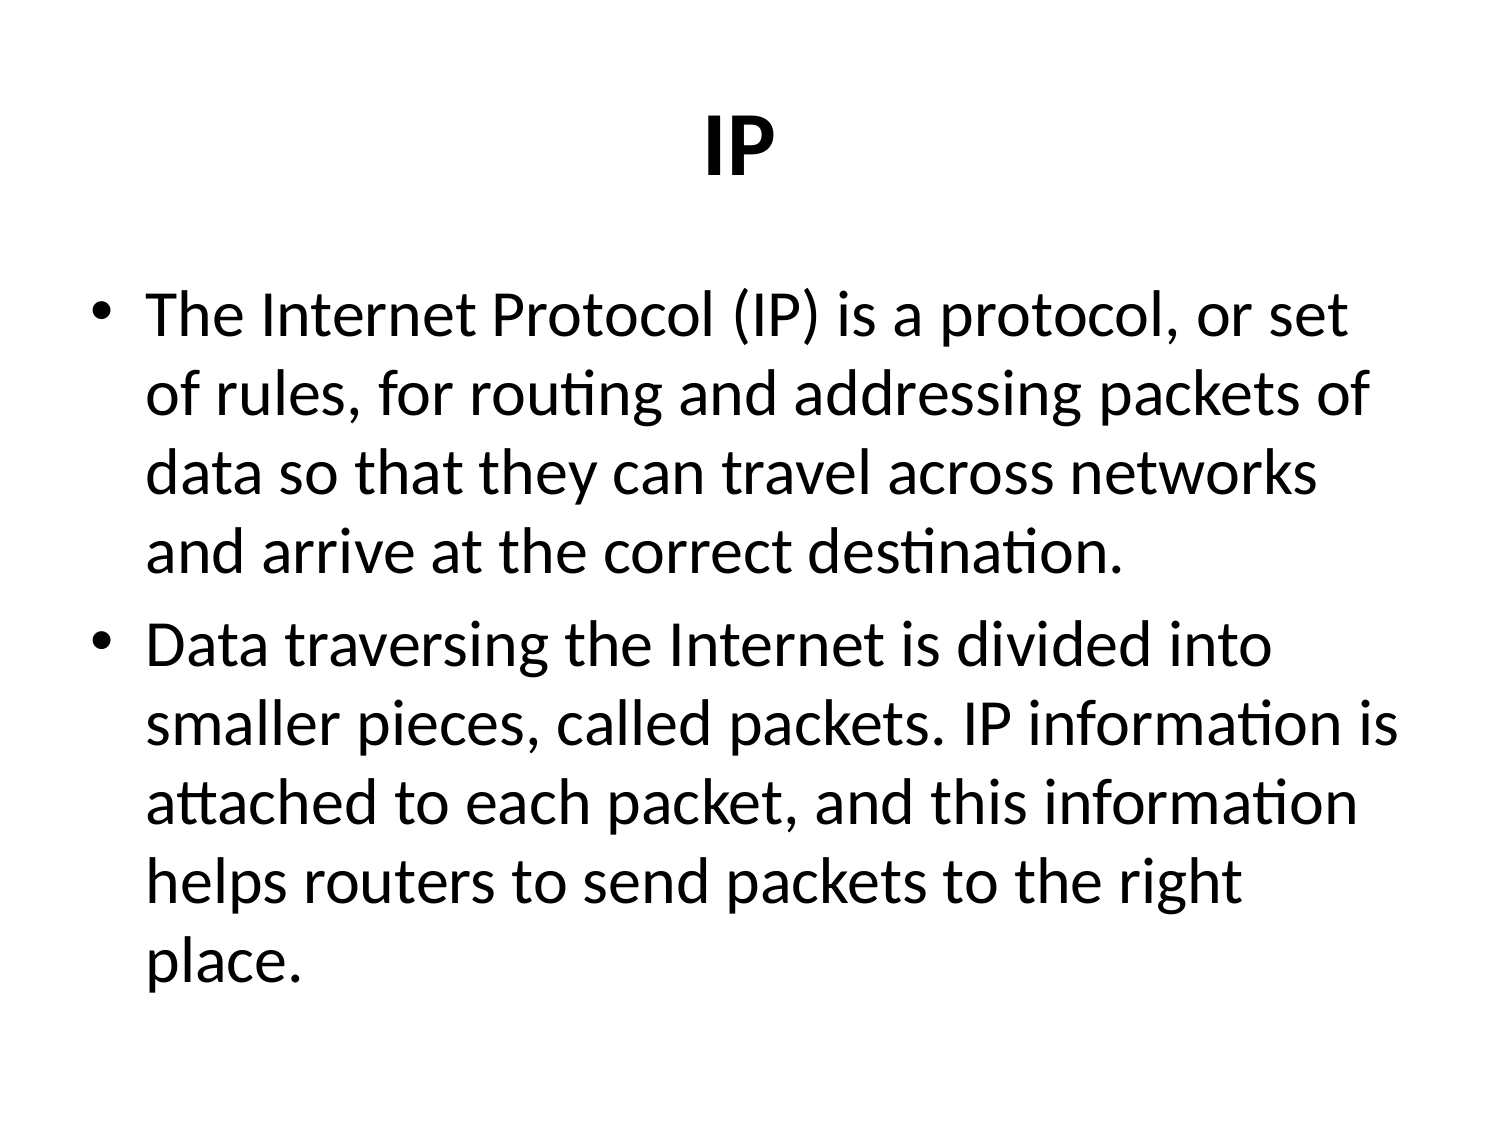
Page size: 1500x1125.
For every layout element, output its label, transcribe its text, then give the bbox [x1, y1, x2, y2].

title IP [75, 45, 1425, 233]
list The Internet Protocol (IP) is a protocol, or set of rules, for routing and addressing packets of data so that they can travel across networks and arrive at the correct destination. Data traversing the Internet is divided into smaller pieces, called packets. IP information is attached to each packet, and this information helps routers to send packets to the right place. [75, 262, 1425, 1005]
